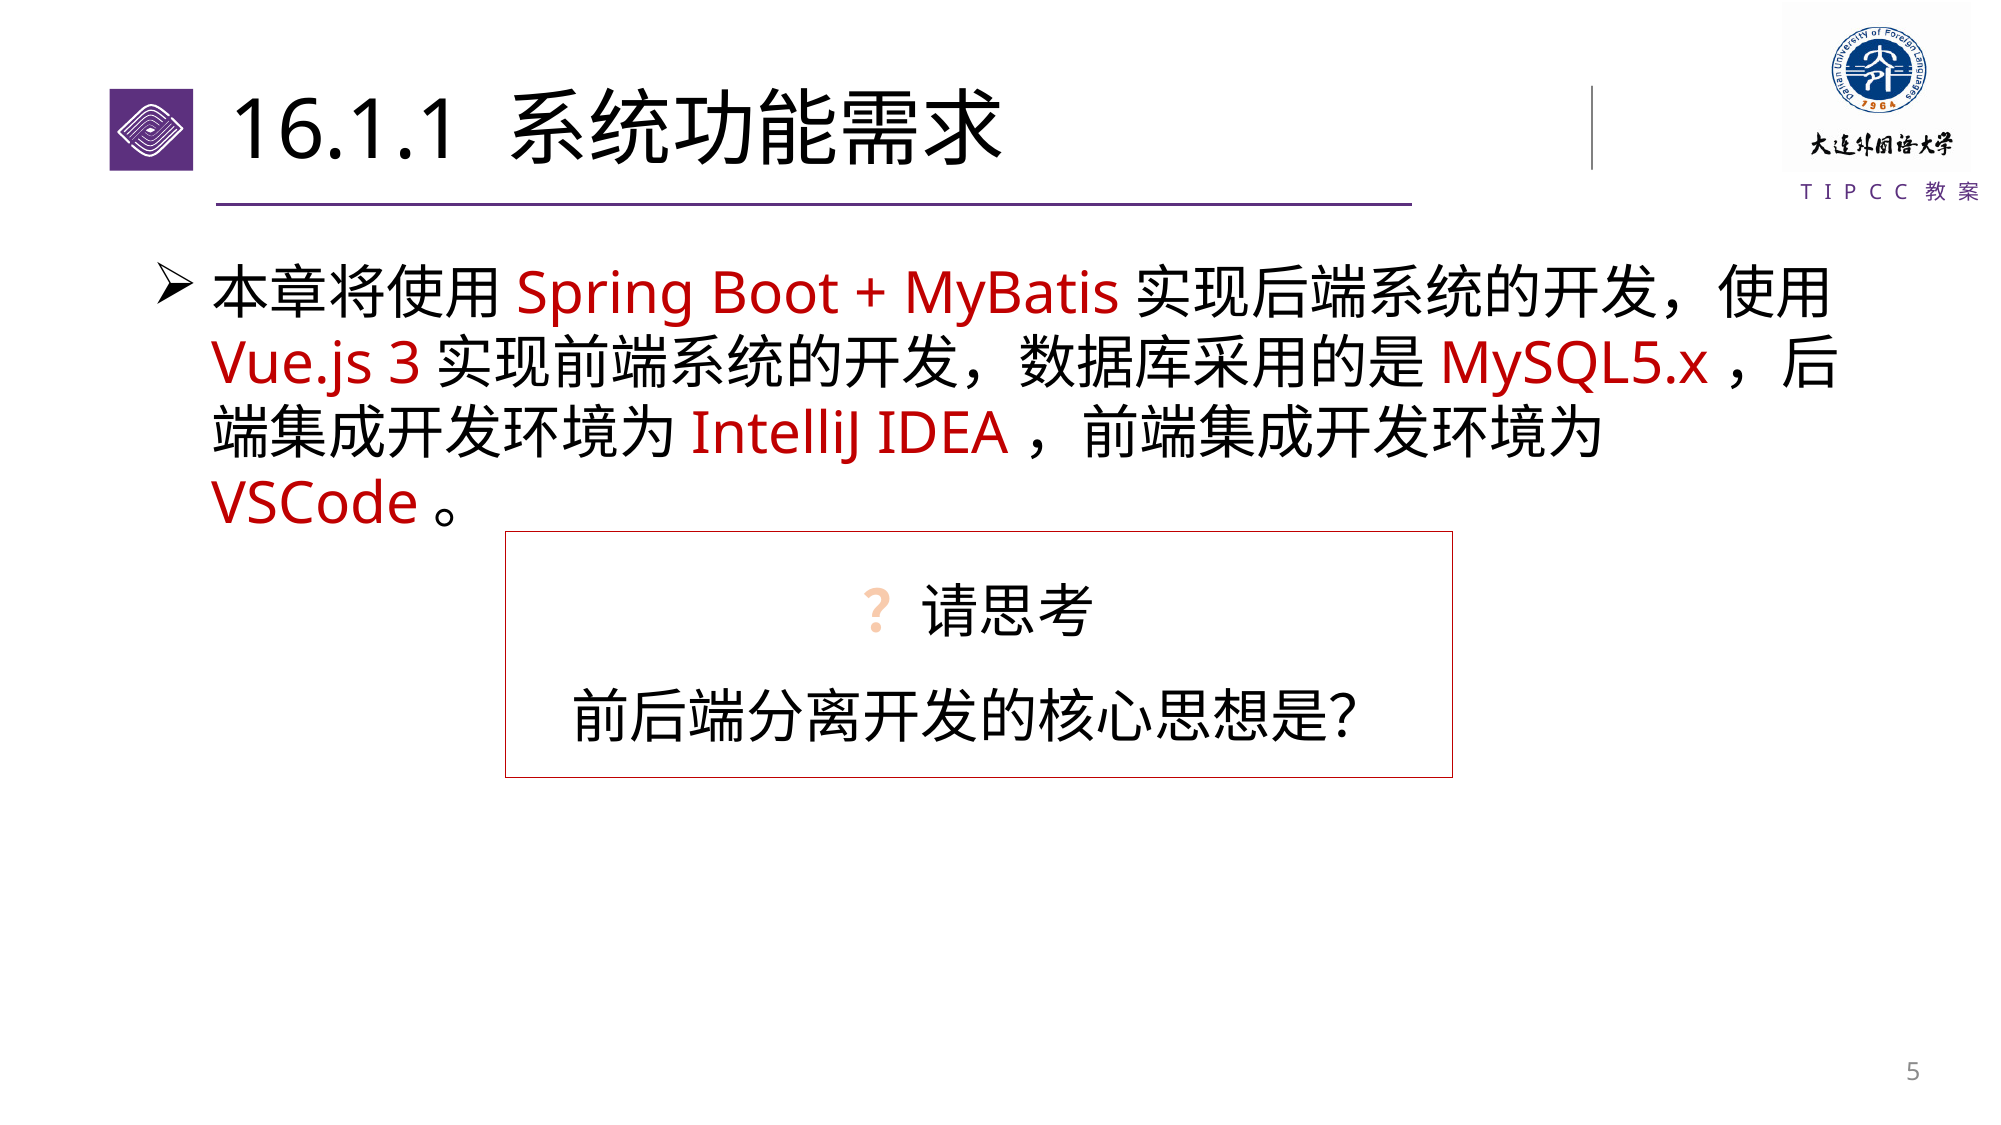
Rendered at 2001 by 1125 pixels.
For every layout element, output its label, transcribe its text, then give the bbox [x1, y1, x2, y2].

slide_number 4 [1485, 1042, 1936, 1103]
list 本章将使用Spring Boot + MyBatis实现后端系统的开发，使用Vue.js 3实现前端系统的开发，数据库采用的是MySQL5.x，后端集成开发环境为IntelliJ IDEA，前端集成开发环境为VSCode。 [137, 247, 1863, 1001]
text_box ？请思考 前后端分离开发的核心思想是？ [505, 531, 1453, 778]
title 16.1.1 系统功能需求 [214, 59, 1564, 205]
picture [1782, 2, 1971, 172]
